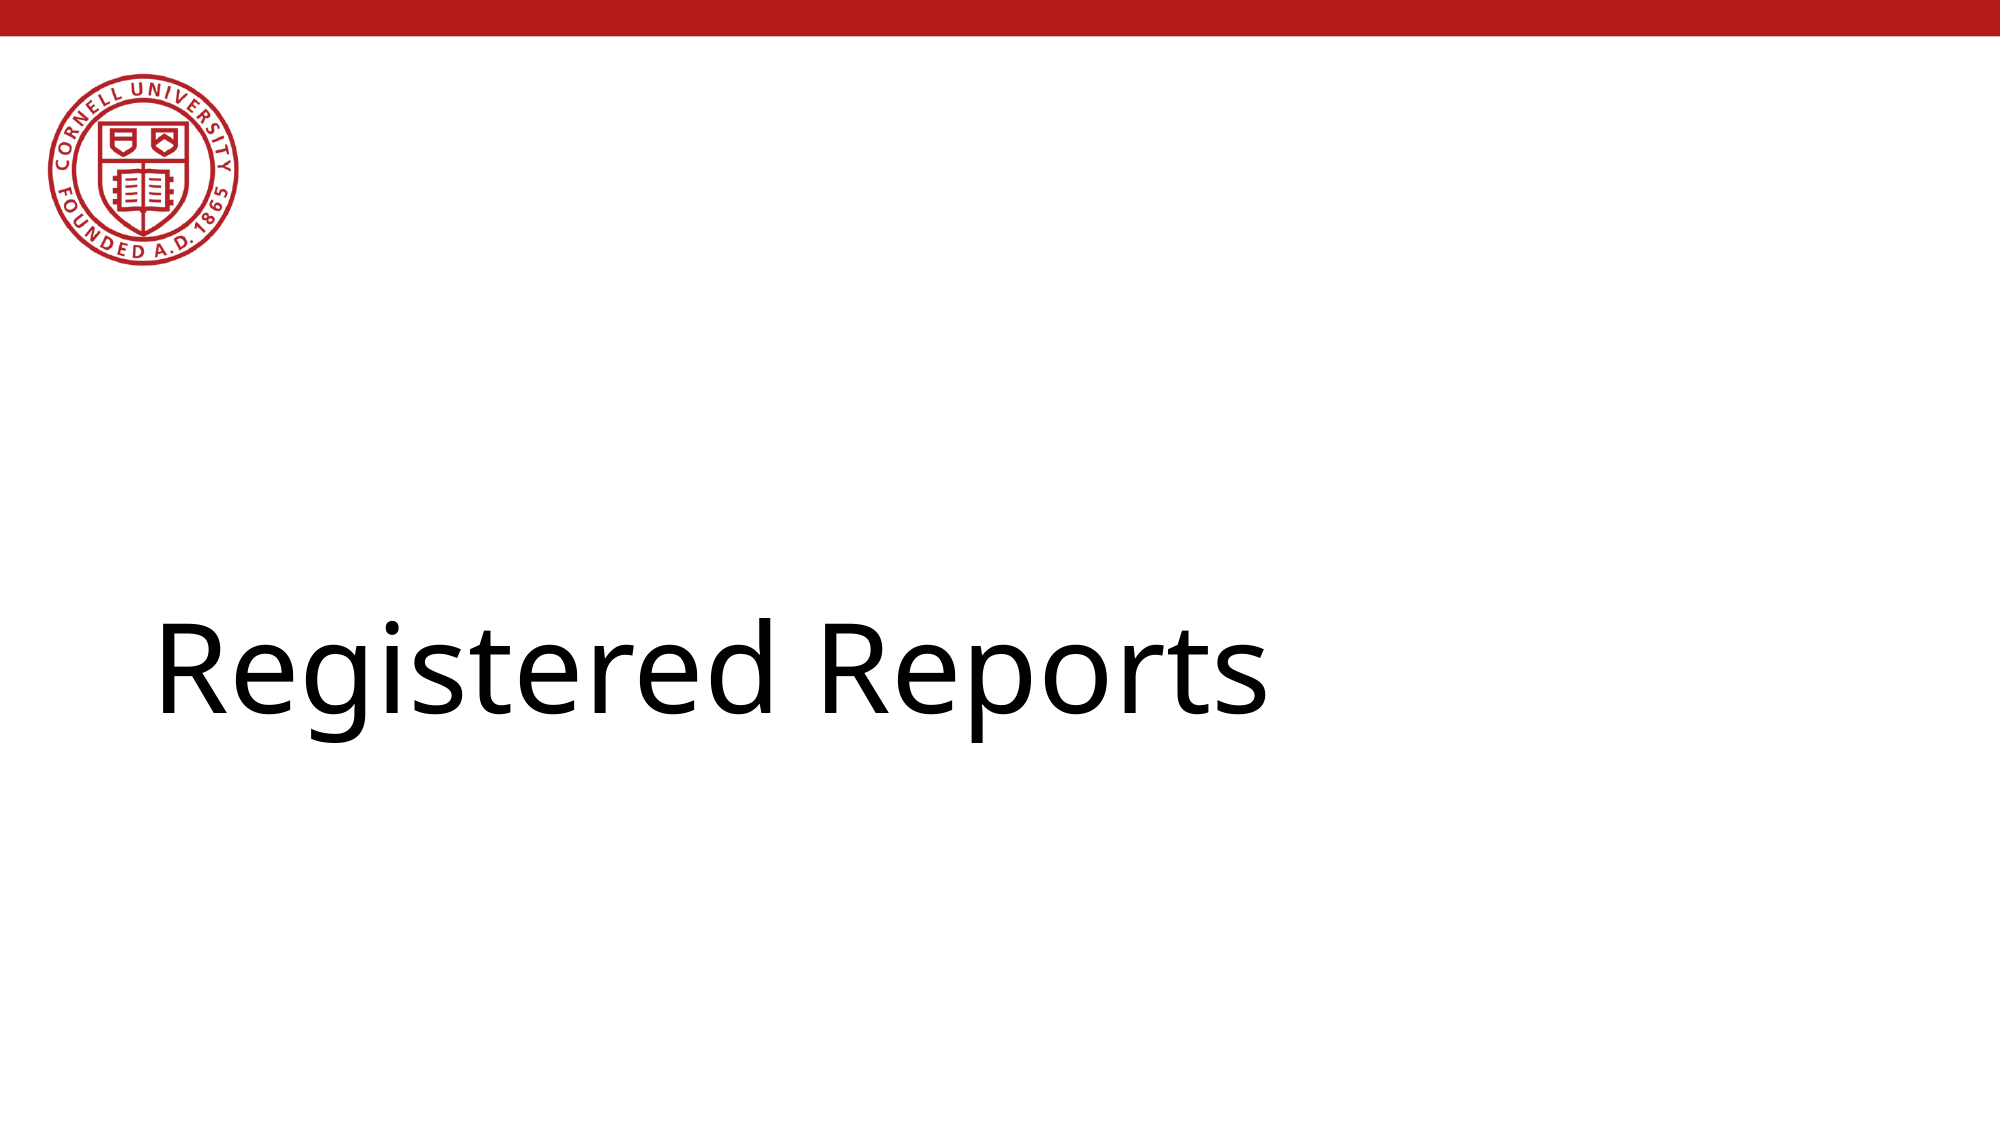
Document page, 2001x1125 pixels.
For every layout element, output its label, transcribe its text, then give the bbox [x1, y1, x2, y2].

picture [39, 65, 267, 274]
title Registered Reports [136, 280, 1862, 749]
